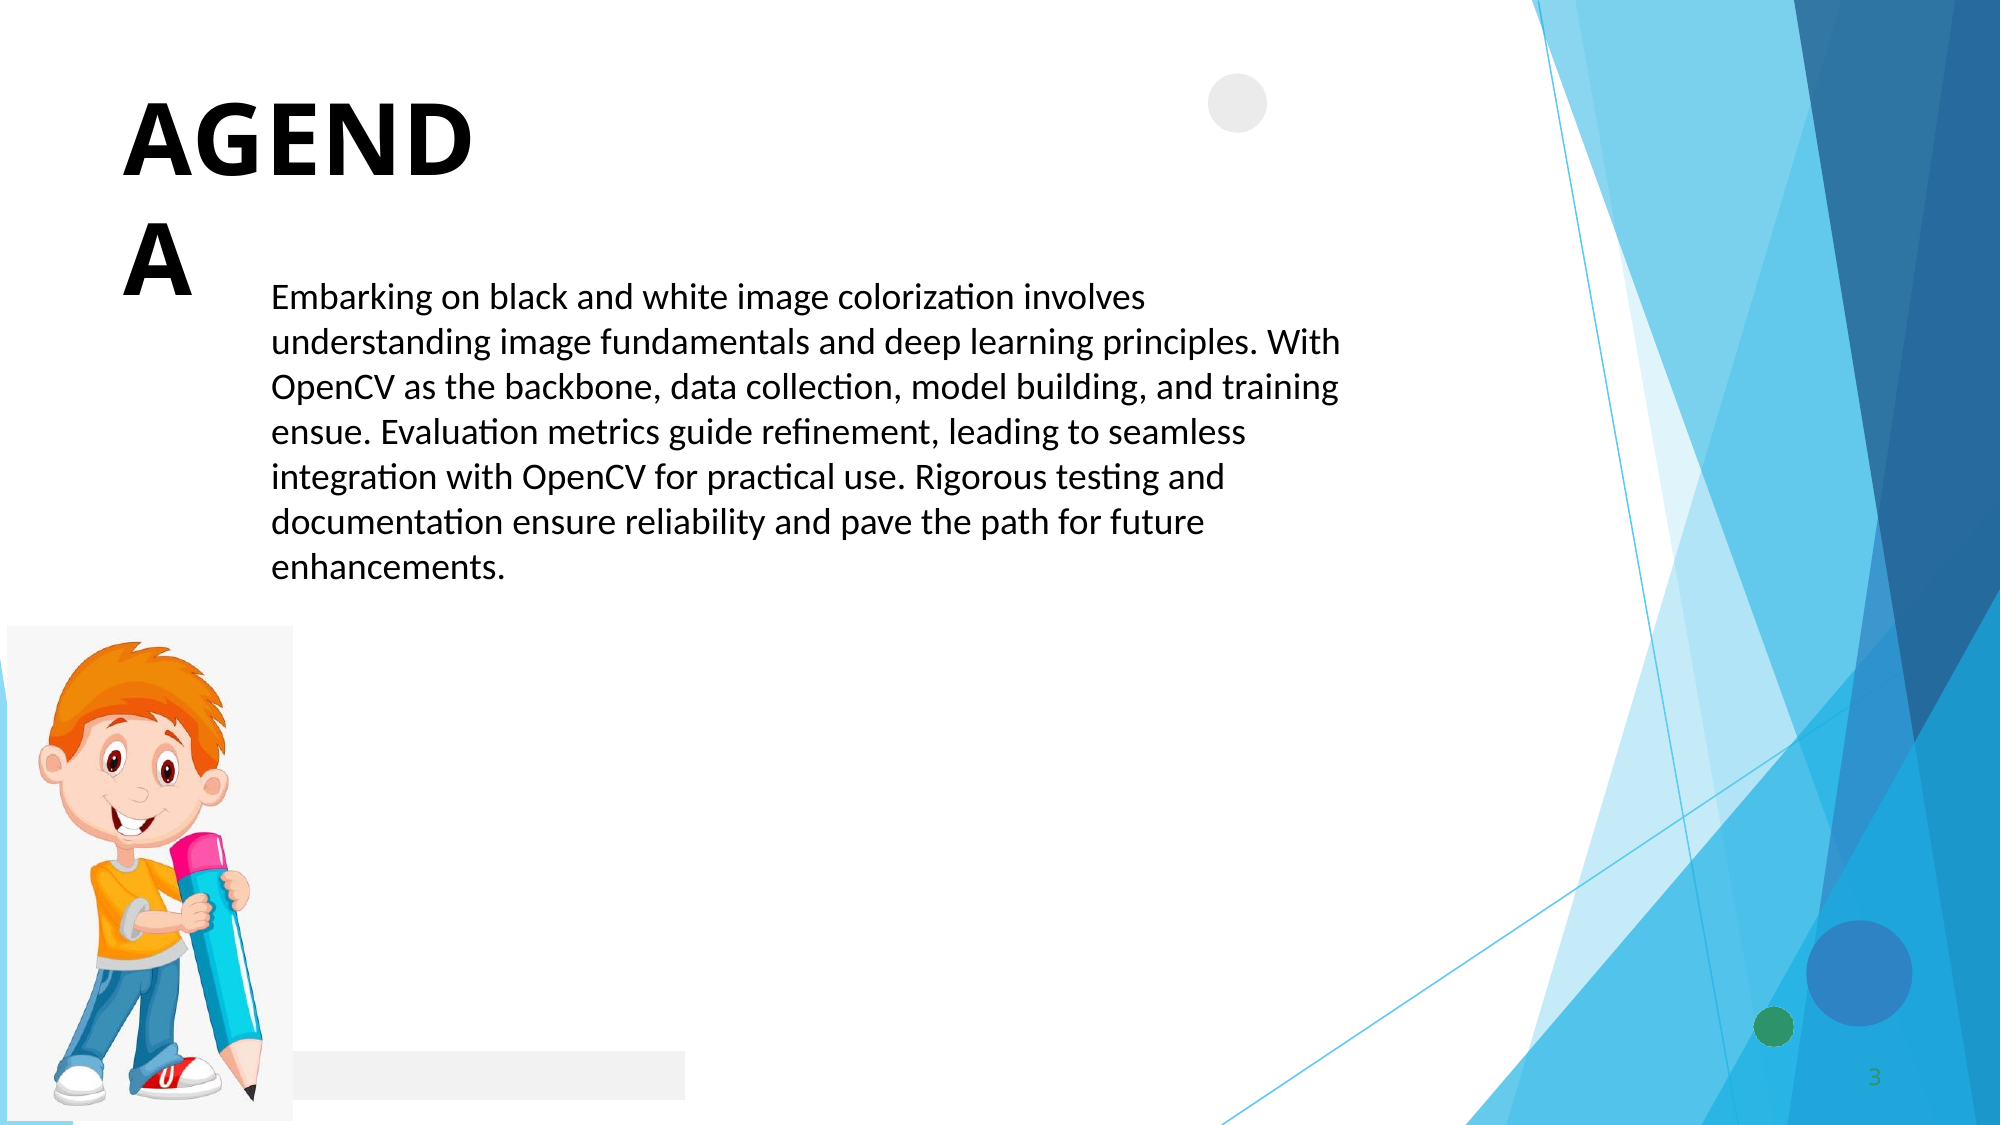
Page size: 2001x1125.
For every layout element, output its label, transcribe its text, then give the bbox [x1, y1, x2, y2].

text_box Embarking on black and white image colorization involves understanding image fundamentals and deep learning principles. With OpenCV as the backbone, data collection, model building, and training ensue. Evaluation metrics guide refinement, leading to seamless integration with OpenCV for practical use. Rigorous testing and documentation ensure reliability and pave the path for future enhancements. [256, 265, 1215, 685]
picture [1752, 1005, 1794, 1048]
text_box [1207, 84, 1215, 123]
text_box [1220, 0, 2000, 1125]
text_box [7, 626, 685, 1121]
title AGENDA [121, 73, 508, 316]
